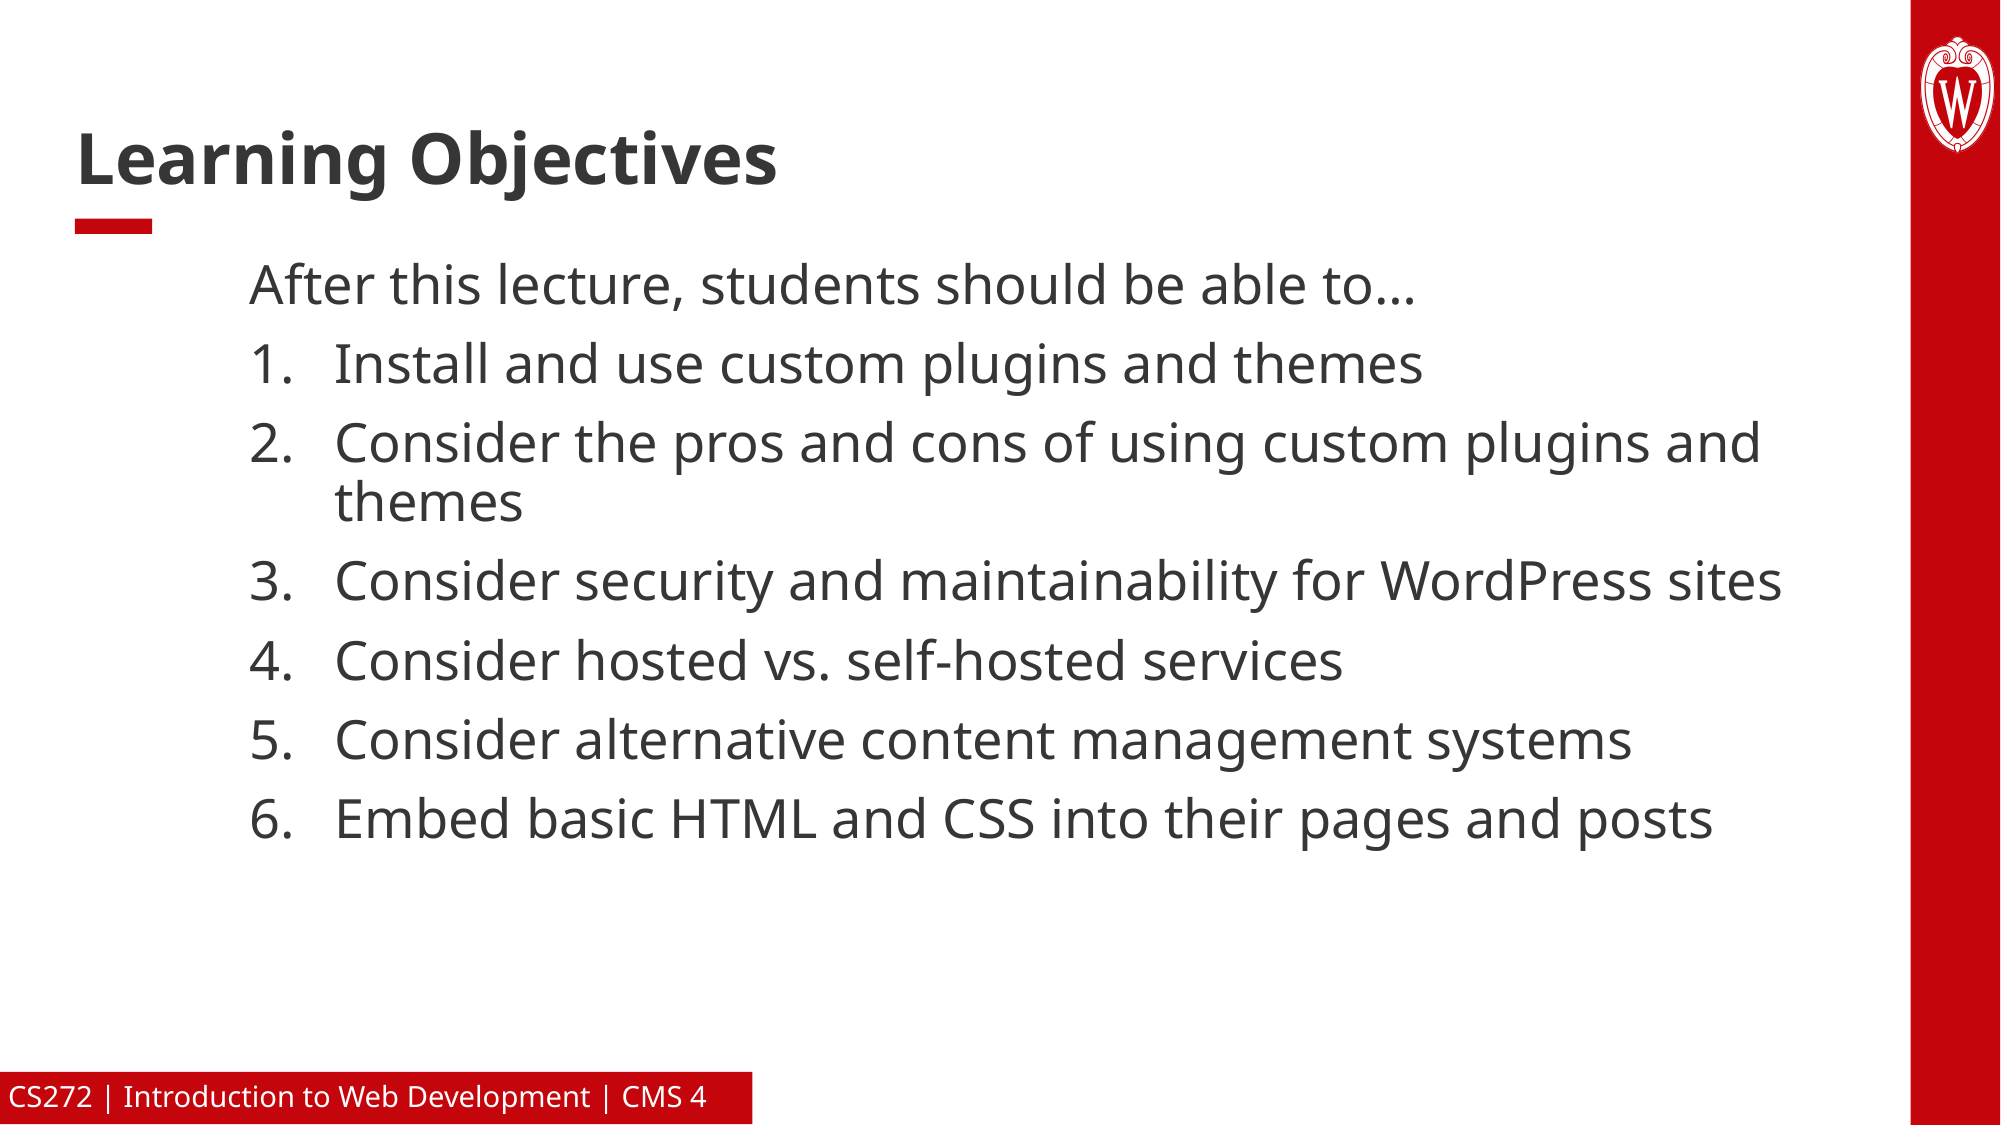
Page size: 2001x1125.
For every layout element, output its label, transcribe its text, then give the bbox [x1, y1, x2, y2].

title Learning Objectives [75, 115, 1863, 200]
picture [1920, 36, 1995, 154]
text_box CS272 | Introduction to Web Development | CMS 4 [0, 1071, 753, 1125]
list After this lecture, students should be able to… Install and use custom plugins and themes Consider the pros and cons of using custom plugins and themes Consider security and maintainability for WordPress sites Consider hosted vs. self-hosted services Consider alternative content management systems Embed basic HTML and CSS into their pages and posts [249, 249, 1863, 805]
